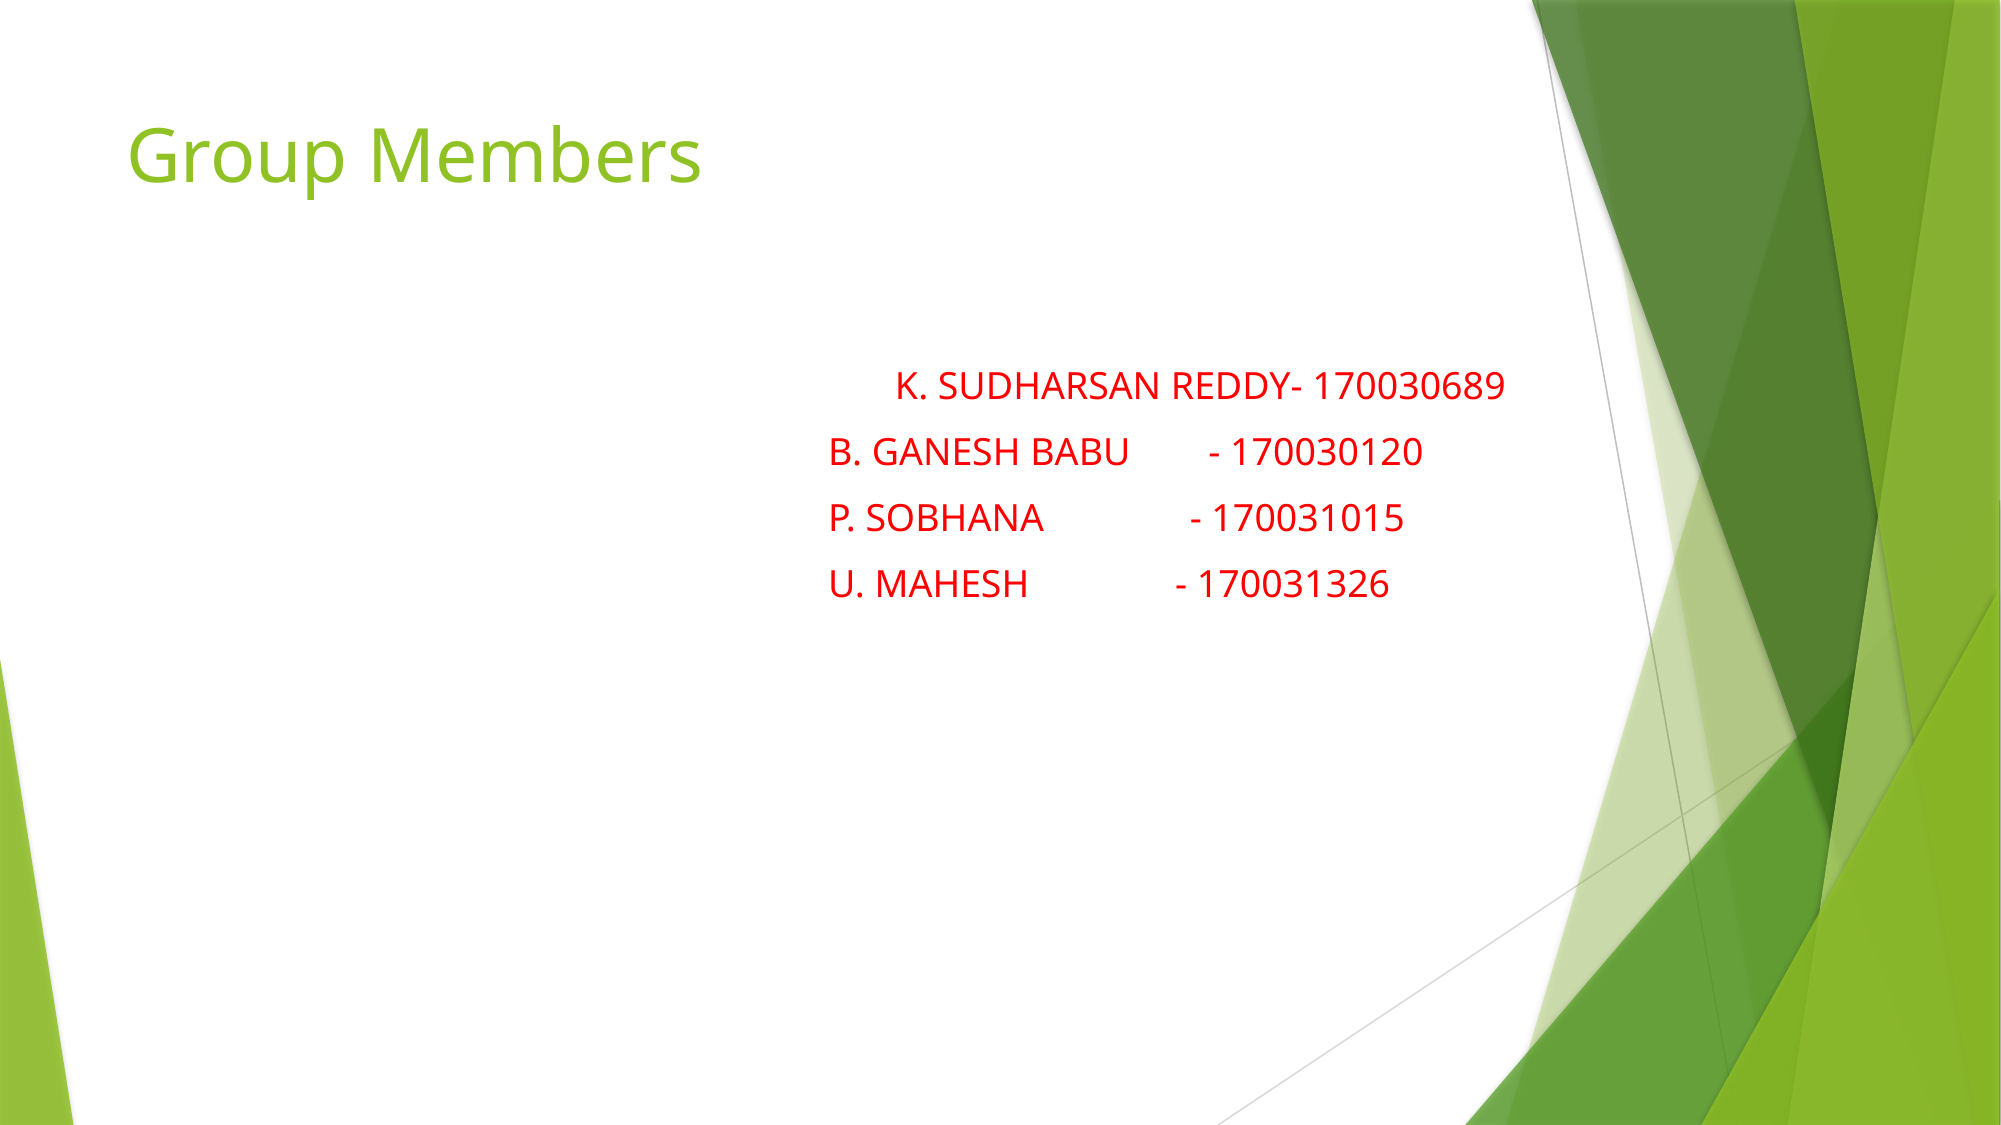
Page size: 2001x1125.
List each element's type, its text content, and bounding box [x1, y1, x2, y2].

title Group Members [111, 99, 1522, 317]
list K. SUDHARSAN REDDY- 170030689 B. GANESH BABU - 170030120 P. SOBHANA - 170031015 U. MAHESH - 170031326 [111, 354, 1522, 635]
